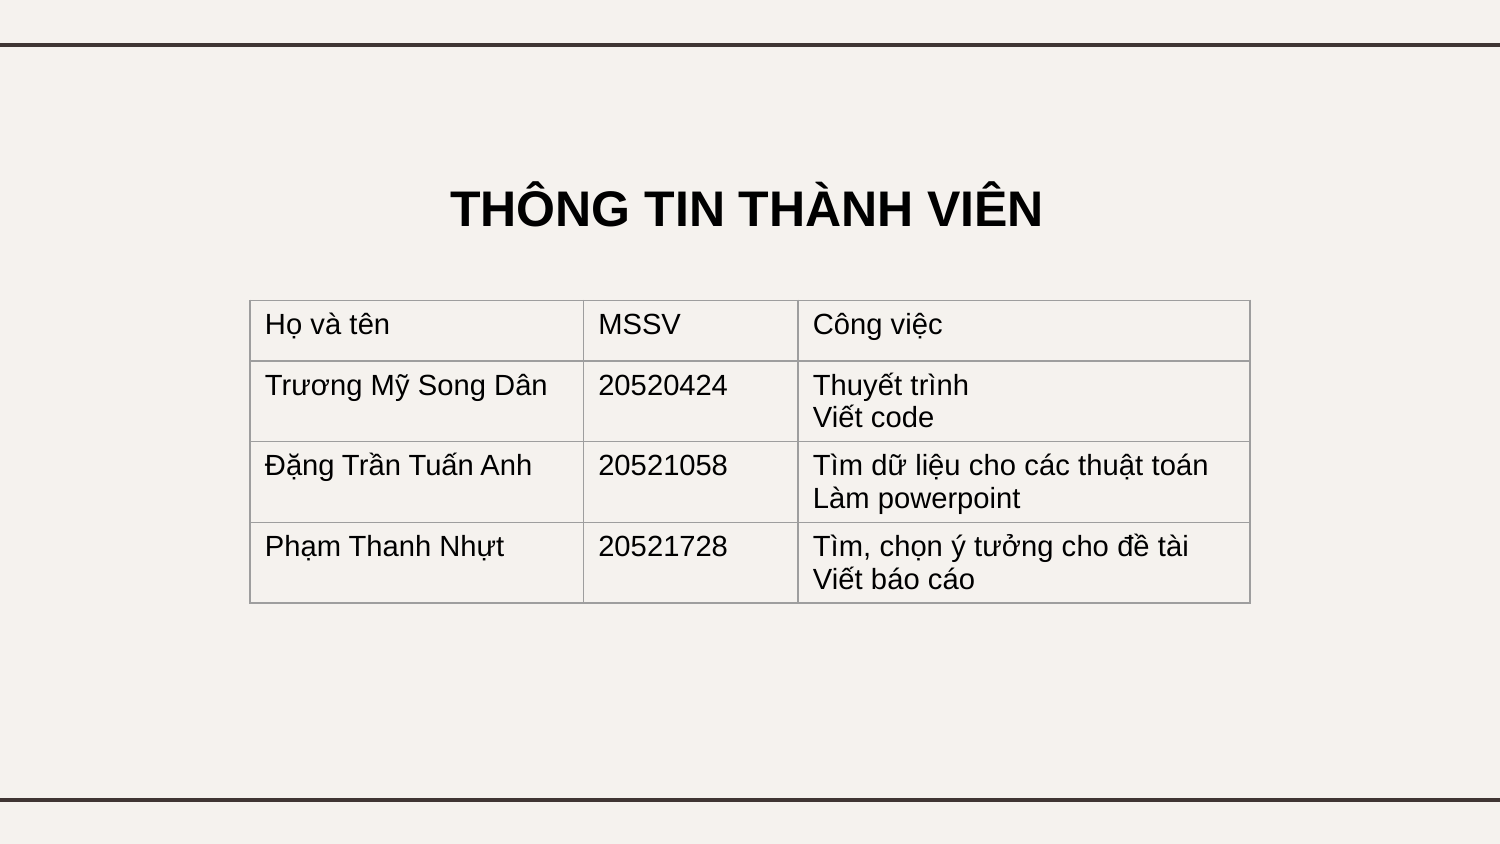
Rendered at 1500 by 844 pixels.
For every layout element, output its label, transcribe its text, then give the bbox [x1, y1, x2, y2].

table_cell 20521058 [584, 442, 797, 522]
table_cell Tìm dữ liệu cho các thuật toán Làm powerpoint [799, 442, 1249, 522]
table_header Họ và tên [251, 301, 583, 360]
table_cell Trương Mỹ Song Dân [251, 362, 583, 441]
table_cell Tìm, chọn ý tưởng cho đề tài Viết báo cáo [799, 523, 1249, 602]
table_cell 20520424 [584, 362, 797, 441]
table_header MSSV [584, 301, 797, 360]
text_box THÔNG TIN THÀNH VIÊN [435, 168, 1360, 244]
table_cell Thuyết trình Viết code [799, 362, 1249, 441]
table_cell 20521728 [584, 523, 797, 602]
table_cell Phạm Thanh Nhựt [251, 523, 583, 602]
table_header Công việc [799, 301, 1249, 360]
table_cell Đặng Trần Tuấn Anh [251, 442, 583, 522]
